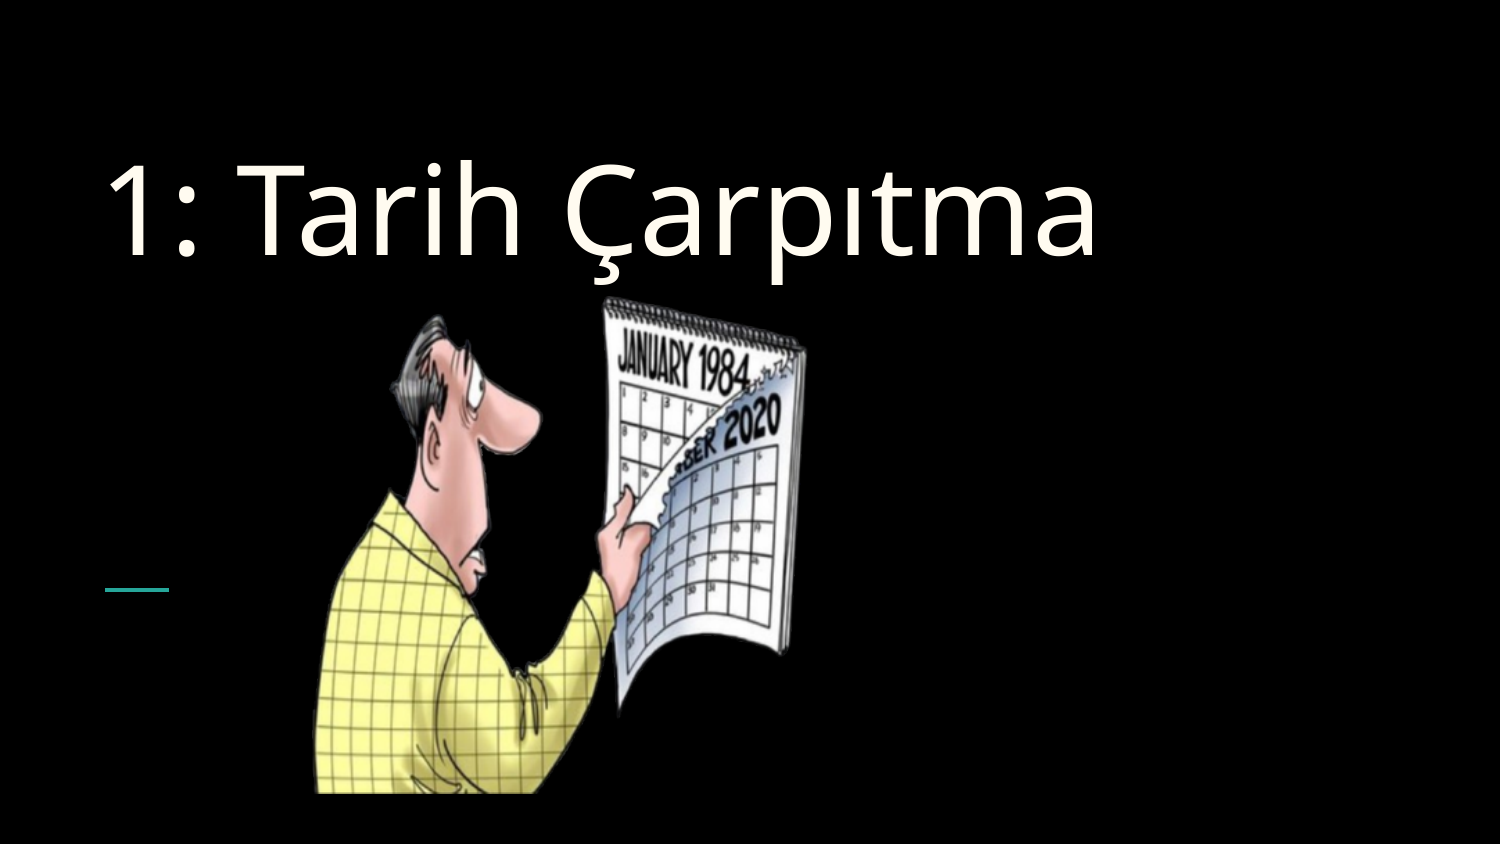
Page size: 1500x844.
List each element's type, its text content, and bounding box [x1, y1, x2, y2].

picture [311, 295, 810, 794]
title 1: Tarih Çarpıtma [84, 0, 1416, 296]
